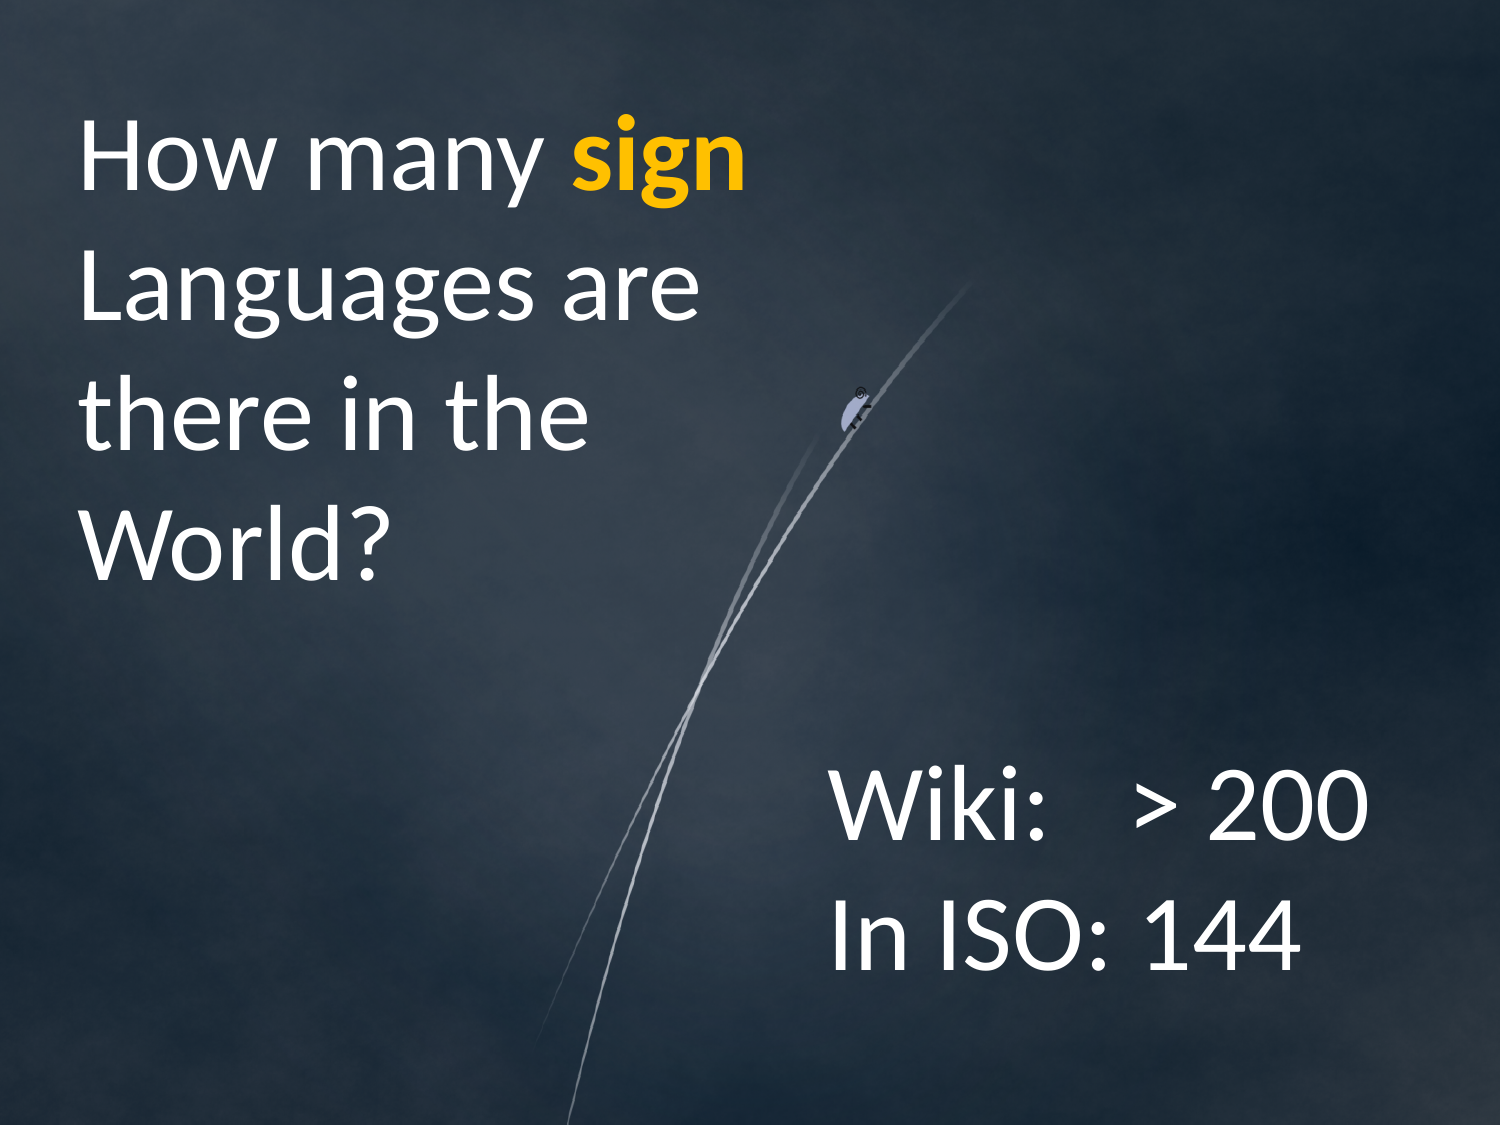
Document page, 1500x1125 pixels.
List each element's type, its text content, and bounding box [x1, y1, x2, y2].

text_box How many sign Languages are there in the World? [62, 74, 938, 610]
picture [0, 0, 1500, 1125]
text_box Wiki: > 200 In ISO: 144 [812, 724, 1463, 1000]
